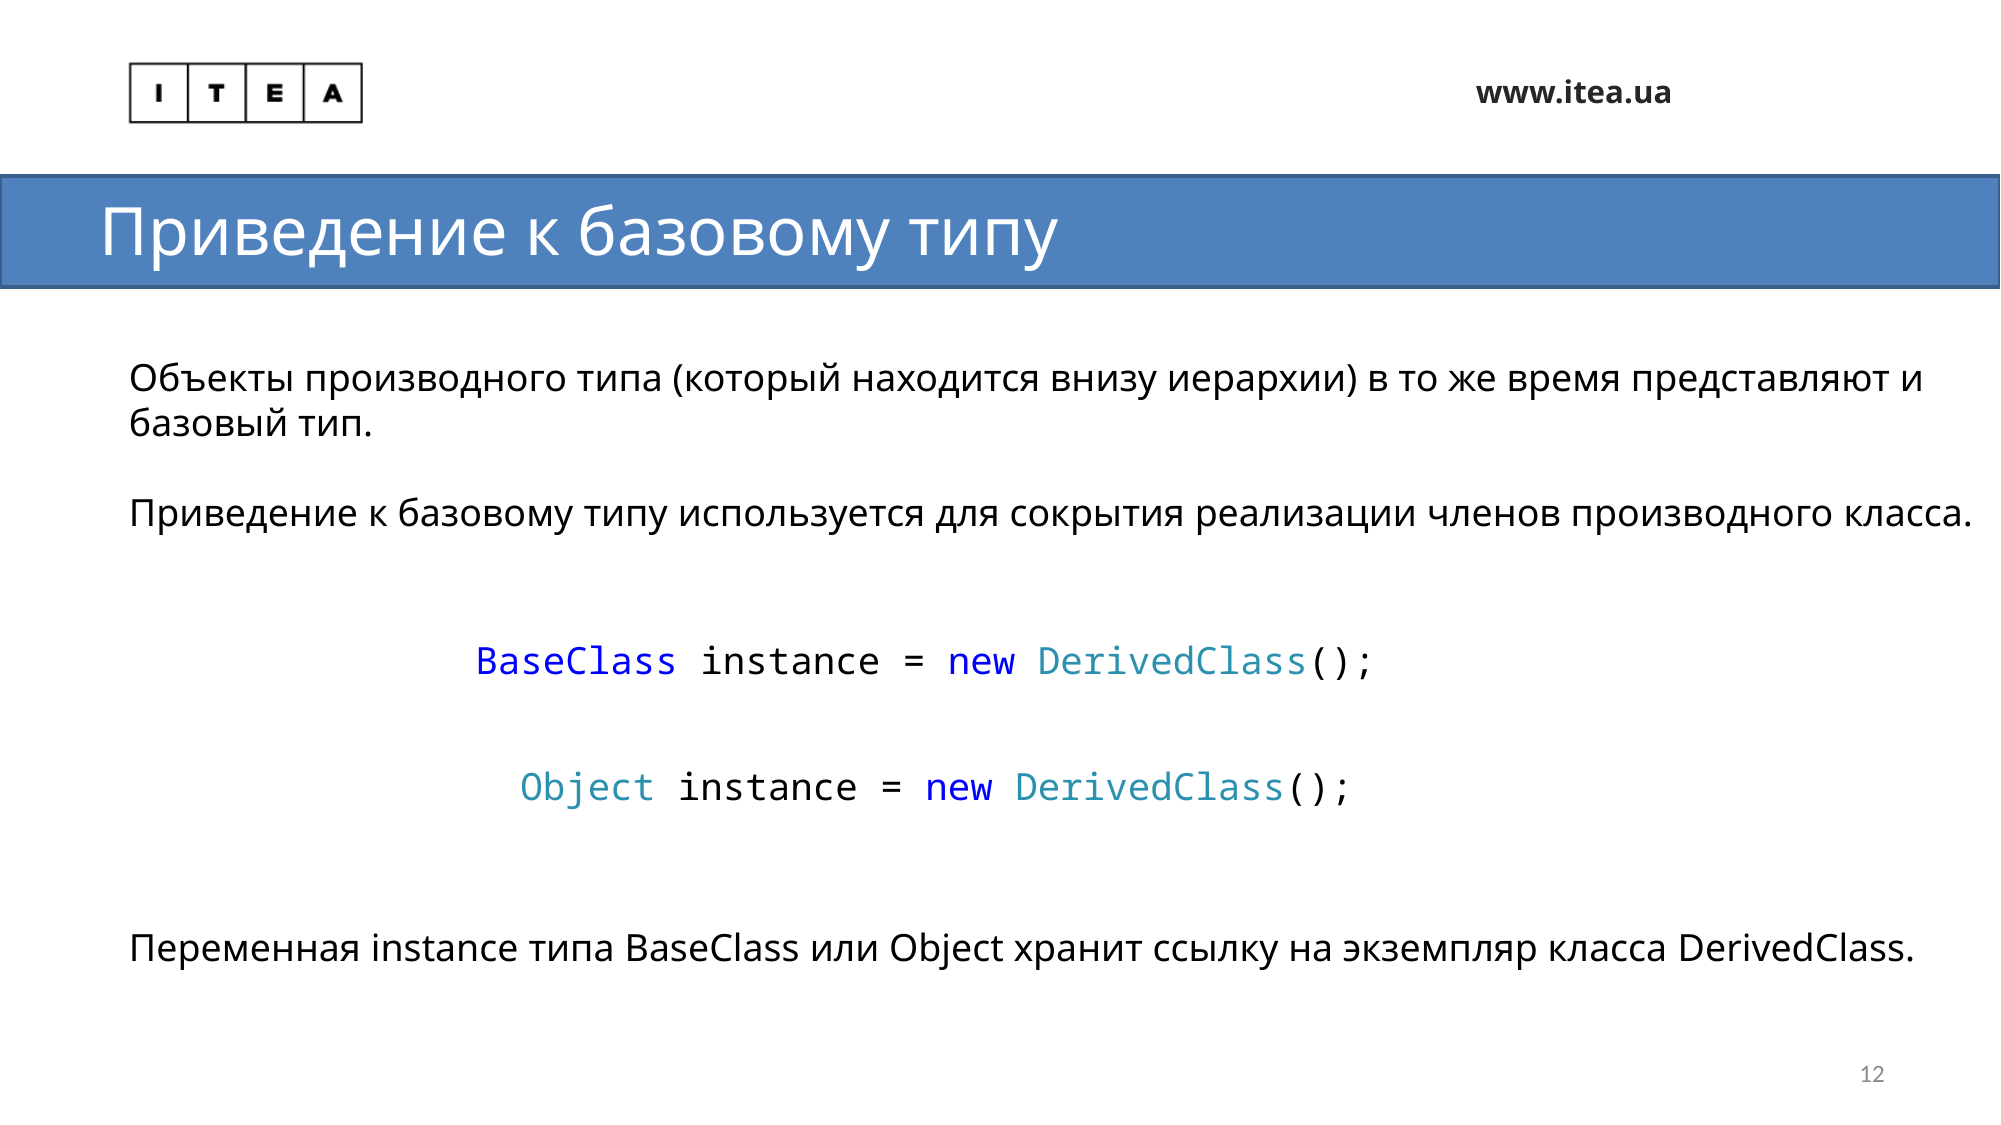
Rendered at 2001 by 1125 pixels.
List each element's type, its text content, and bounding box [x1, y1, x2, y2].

text_box BaseClass instance = new DerivedClass(); [460, 629, 1391, 690]
text_box [0, 174, 2000, 289]
slide_number 12 [1433, 1042, 1900, 1103]
text_box Object instance = new DerivedClass(); [483, 755, 1368, 816]
text_box www.itea.ua [1422, 66, 1727, 115]
text_box Приведение к базовому типу [84, 181, 1075, 277]
text_box Объекты производного типа (который находится внизу иерархии) в то же время представляют и базовый тип. Приведение к базовому типу используется для сокрытия реализации членов производного класса. [114, 346, 2000, 542]
picture [101, 49, 389, 133]
text_box Переменная instance типа BaseClass или Object хранит ссылку на экземпляр класса DerivedClass. [114, 916, 1957, 977]
